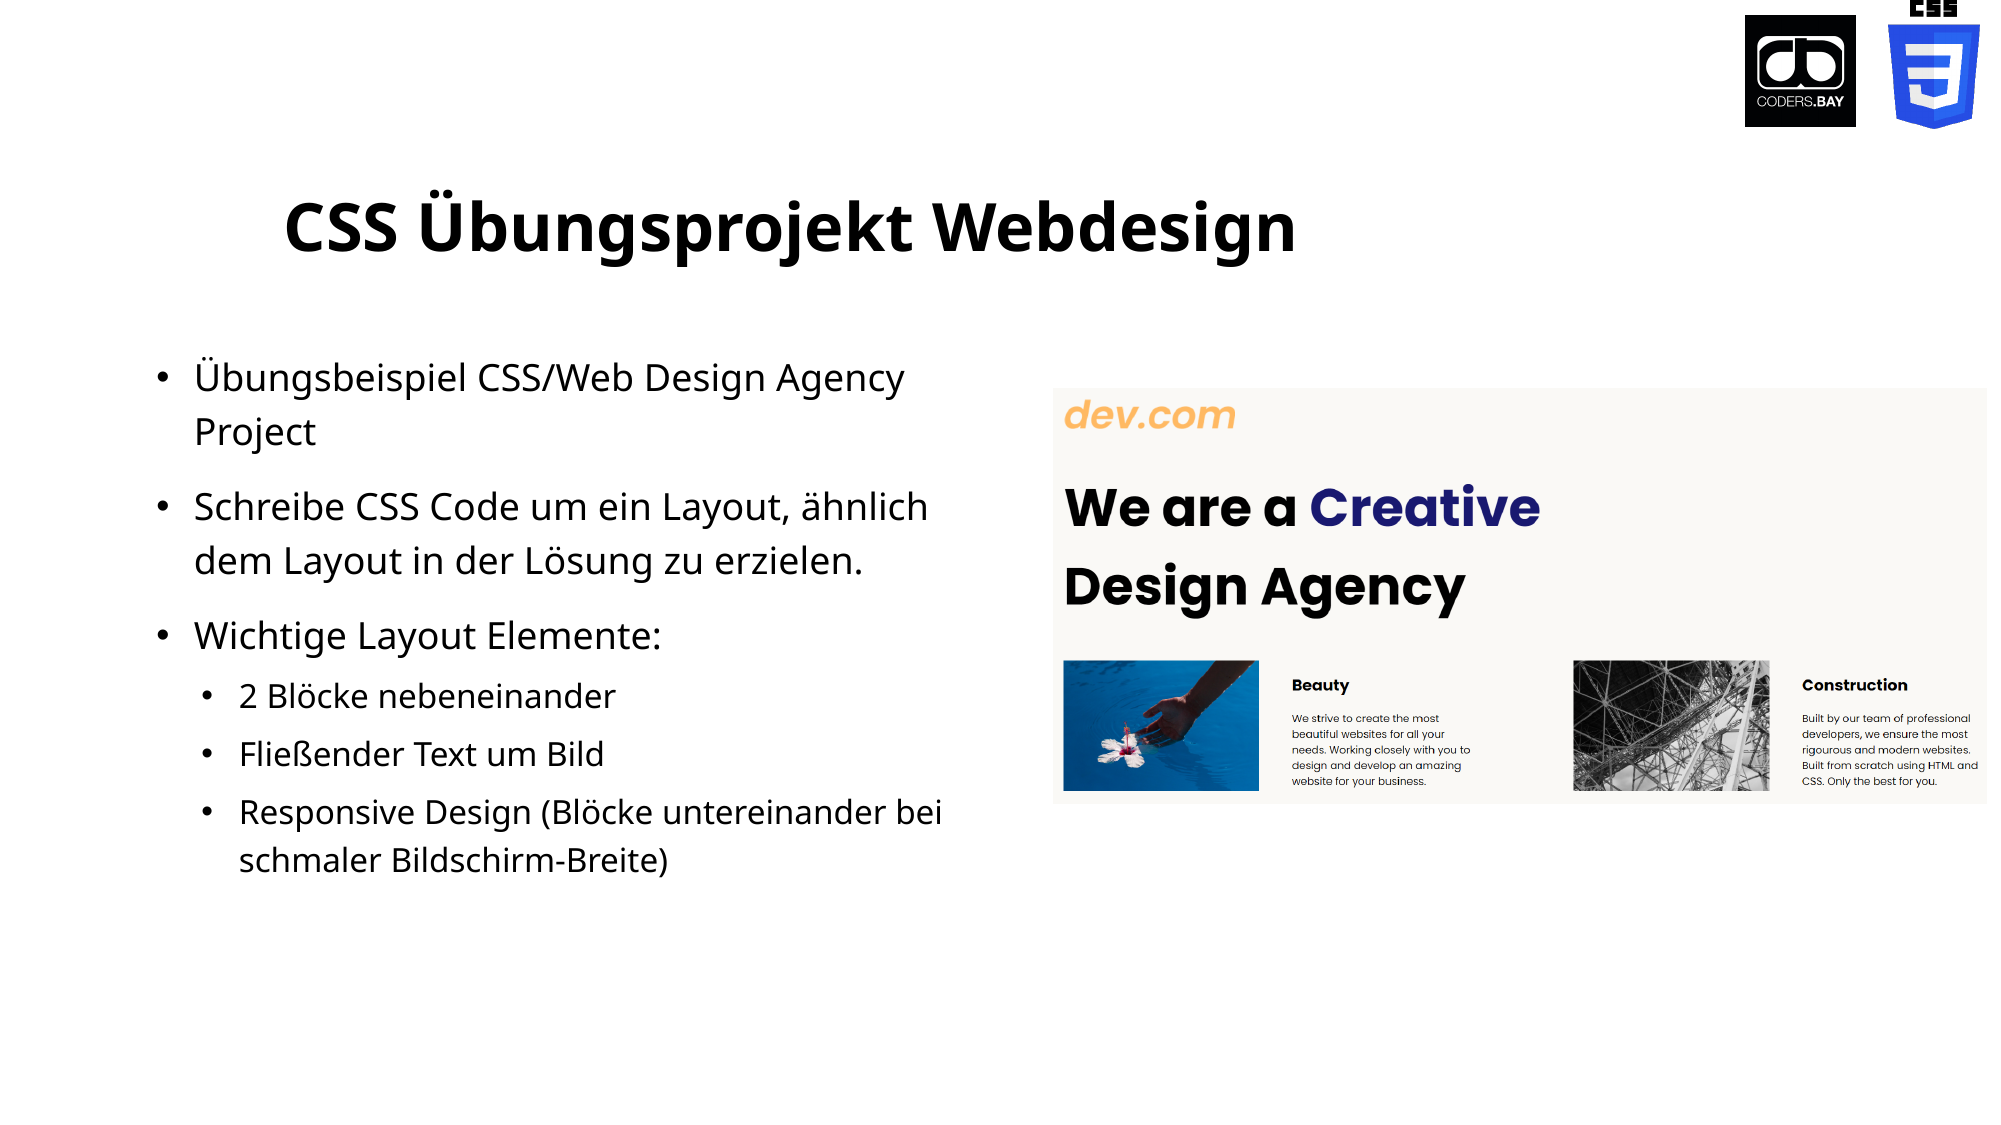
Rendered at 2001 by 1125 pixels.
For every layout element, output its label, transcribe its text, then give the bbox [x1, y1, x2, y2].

picture [1745, 15, 1856, 127]
title CSS Übungsprojekt Webdesign [268, 112, 1732, 338]
list Übungsbeispiel CSS/Web Design Agency Project Schreibe CSS Code um ein Layout, ähnlich dem Layout in der Lösung zu erzielen. Wichtige Layout Elemente: 2 Blöcke nebeneinander Fließender Text um Bild Responsive Design (Blöcke untereinander bei schmaler Bildschirm-Breite) [141, 337, 1023, 1017]
picture [1053, 388, 1987, 804]
picture [1888, 0, 1980, 129]
